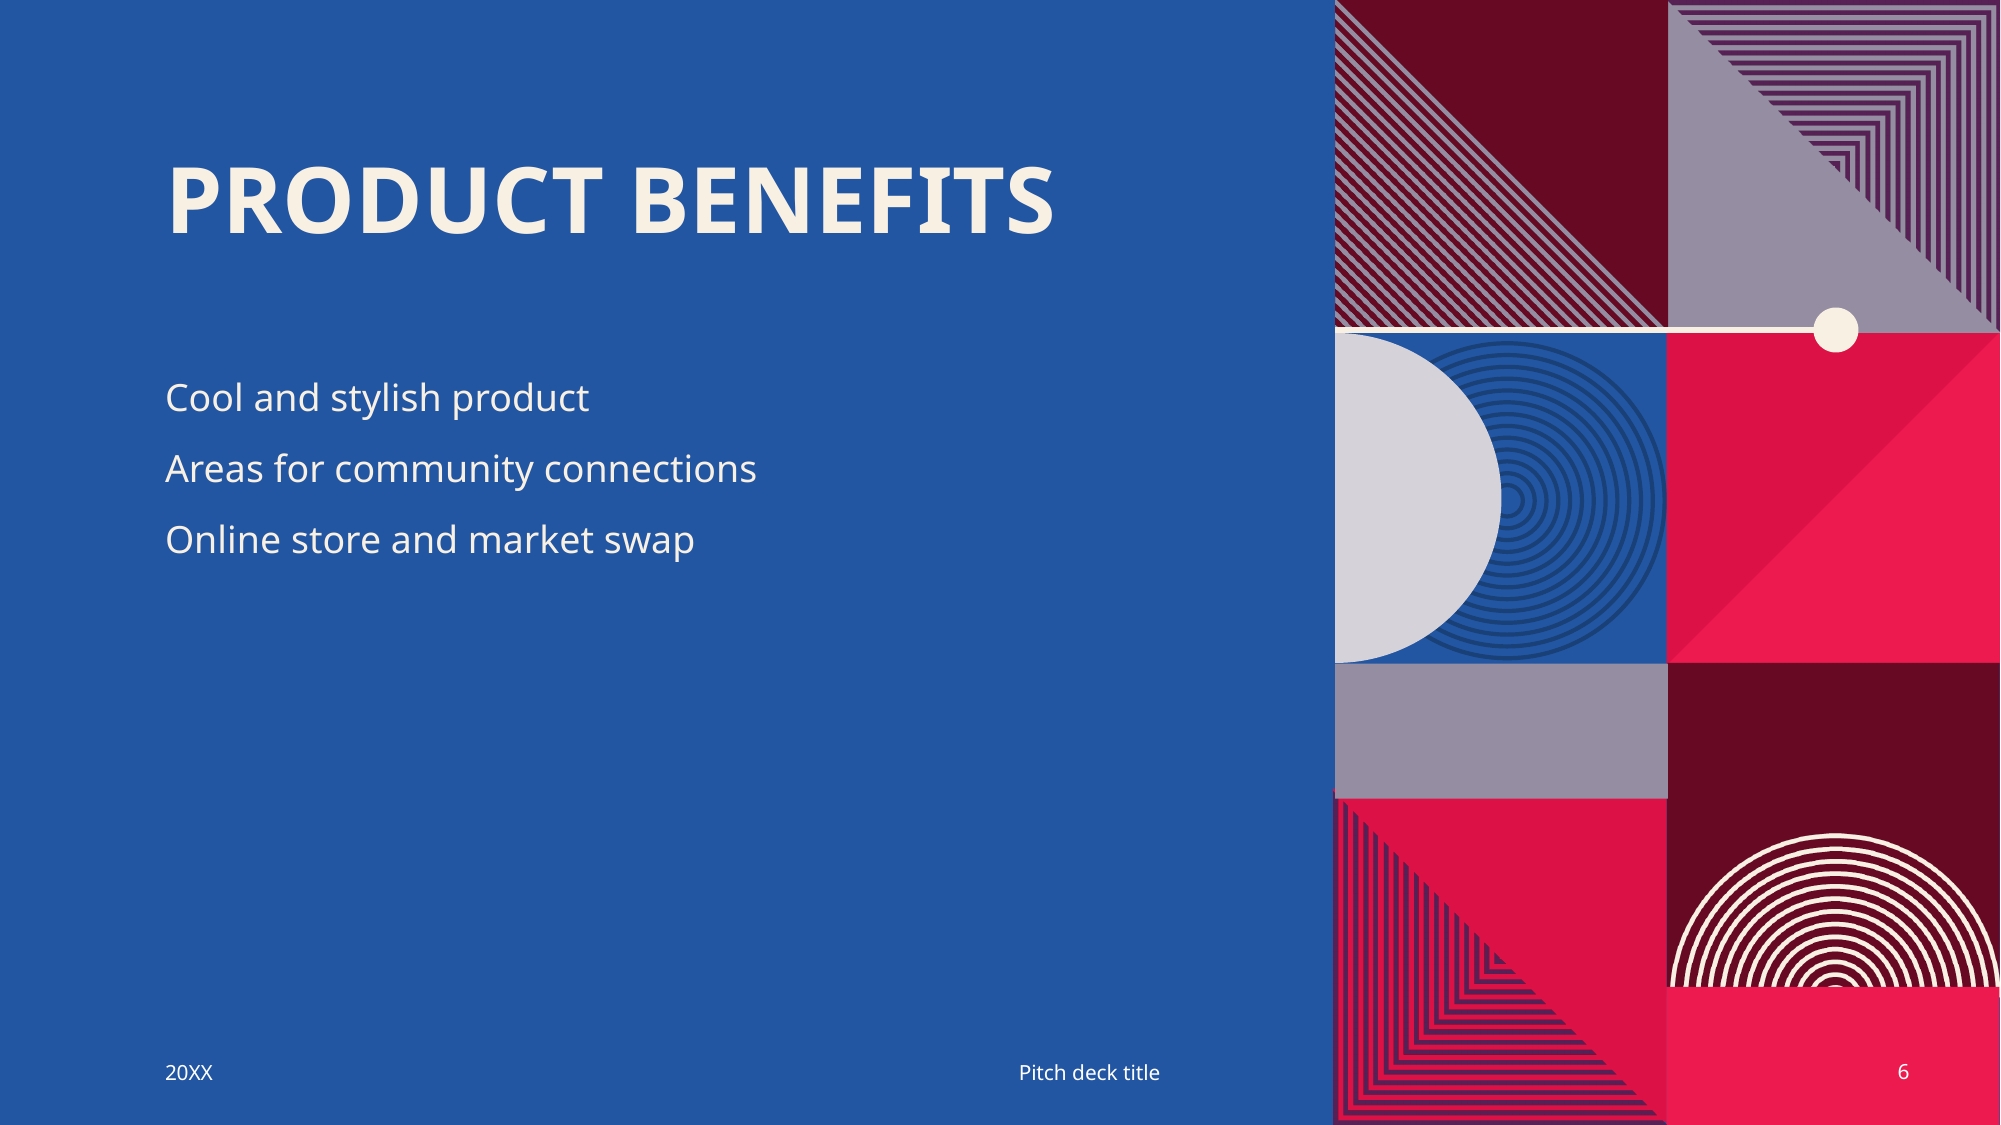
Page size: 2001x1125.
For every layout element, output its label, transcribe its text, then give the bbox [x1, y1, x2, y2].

footer Pitch deck title [902, 1042, 1278, 1103]
picture [1335, 0, 2001, 333]
picture [1669, 833, 2001, 998]
title PRODUCT BENEFITS [150, 146, 1266, 361]
list Cool and stylish product Areas for community connections Online store and market swap [150, 361, 1266, 992]
picture [1333, 791, 1667, 1125]
slide_number 20XX [150, 1042, 330, 1103]
slide_number 6 [1849, 1042, 1925, 1103]
